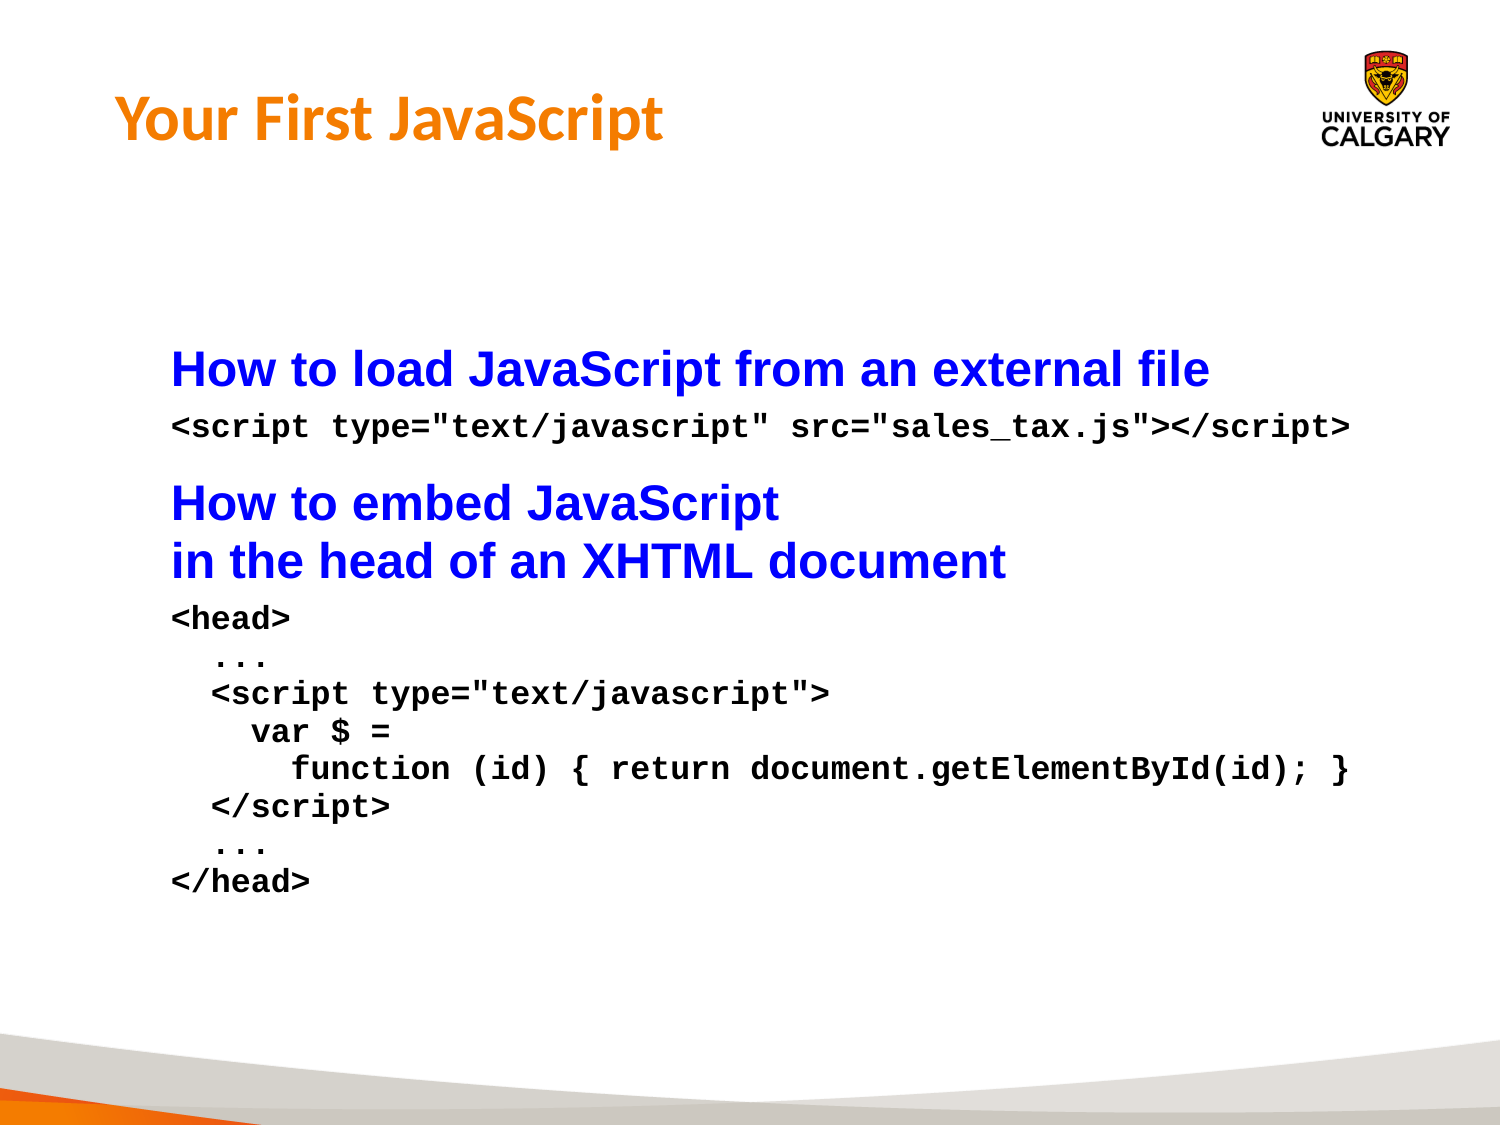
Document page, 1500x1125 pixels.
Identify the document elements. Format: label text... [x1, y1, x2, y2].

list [170, 338, 1368, 924]
title Your First JavaScript [100, 37, 1438, 200]
picture [0, 0, 1500, 1125]
